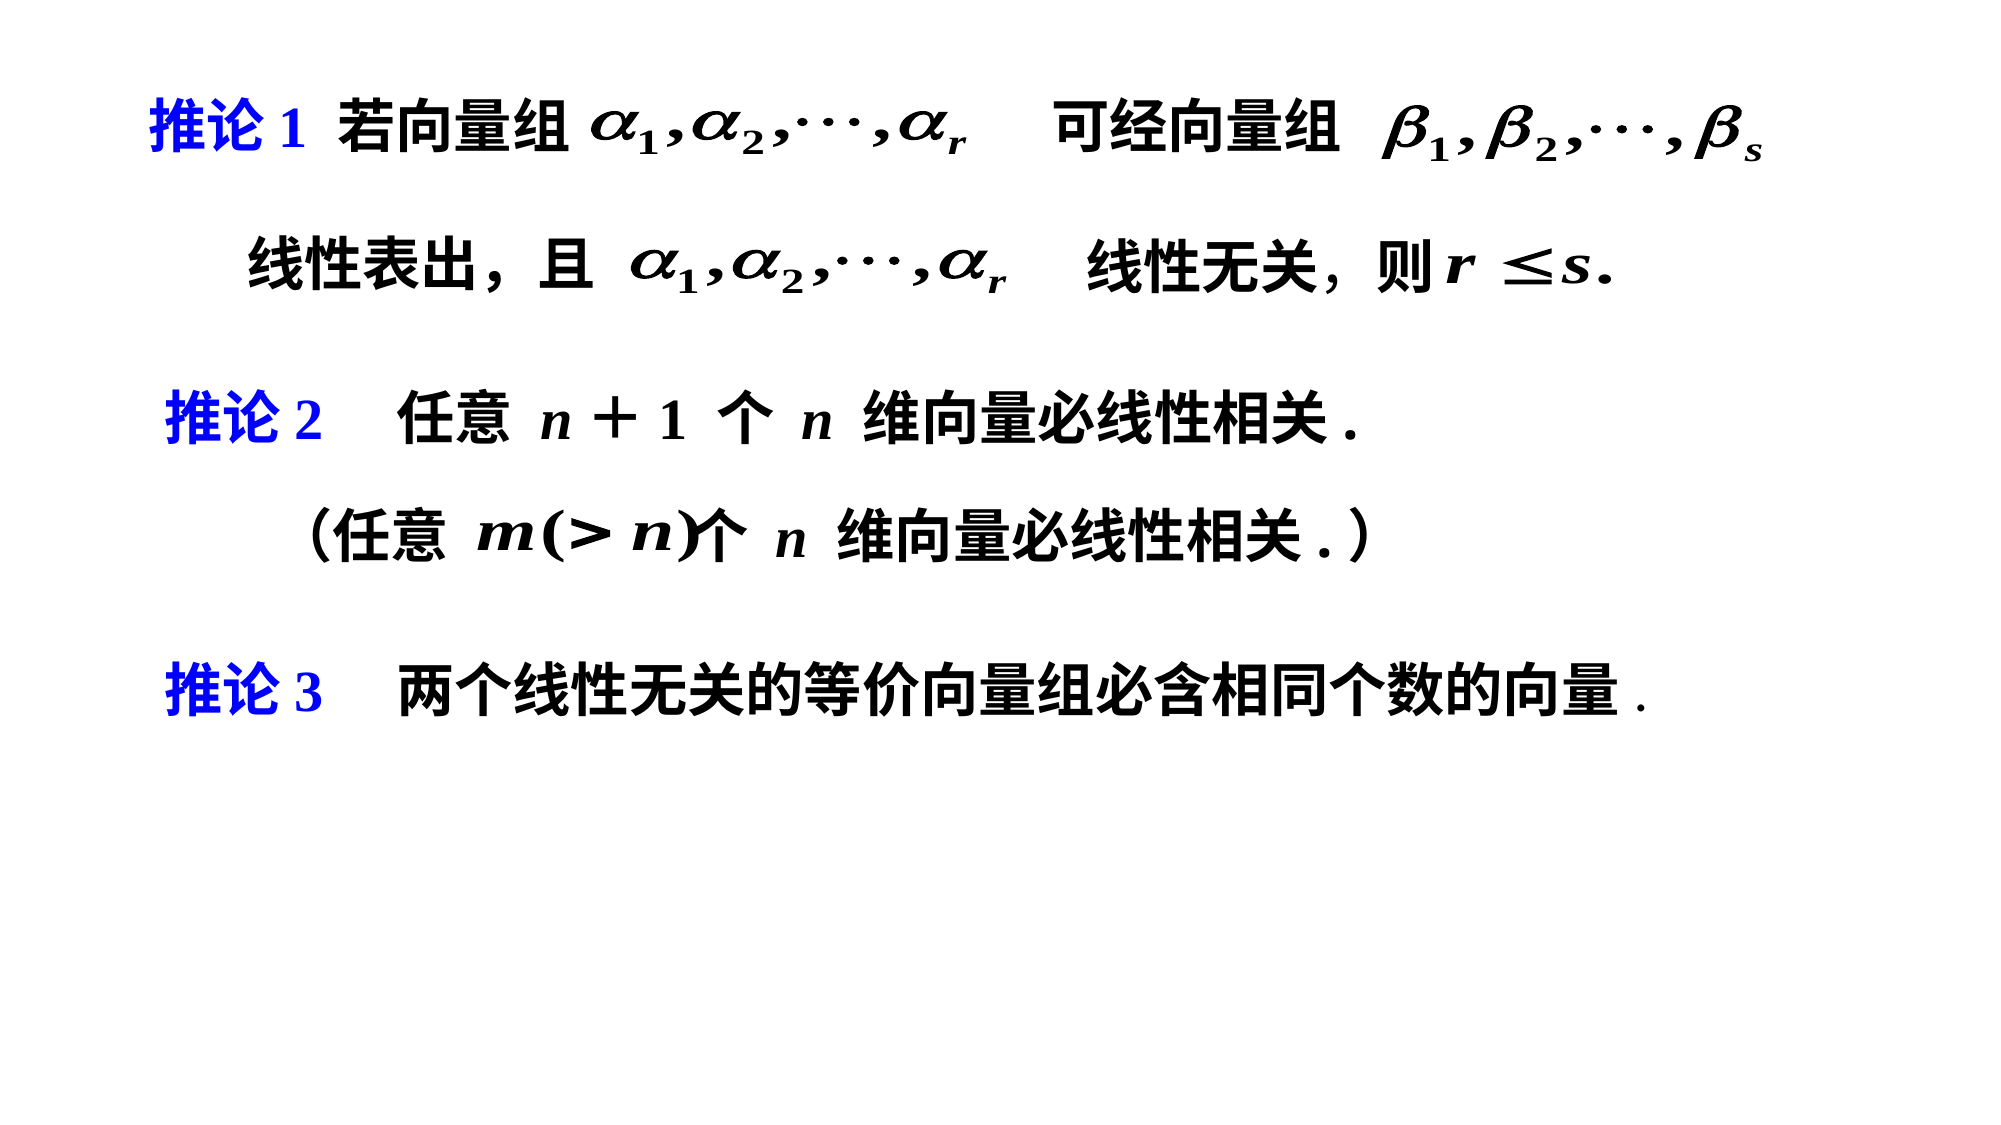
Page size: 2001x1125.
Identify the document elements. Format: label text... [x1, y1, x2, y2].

text_box 推论3 两个线性无关的等价向量组必含相同个数的向量. [149, 645, 2000, 730]
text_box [133, 81, 1796, 167]
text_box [259, 491, 2000, 577]
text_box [228, 220, 1619, 309]
text_box 推论2 任意 n＋1 个 n 维向量必线性相关. [149, 373, 2000, 459]
